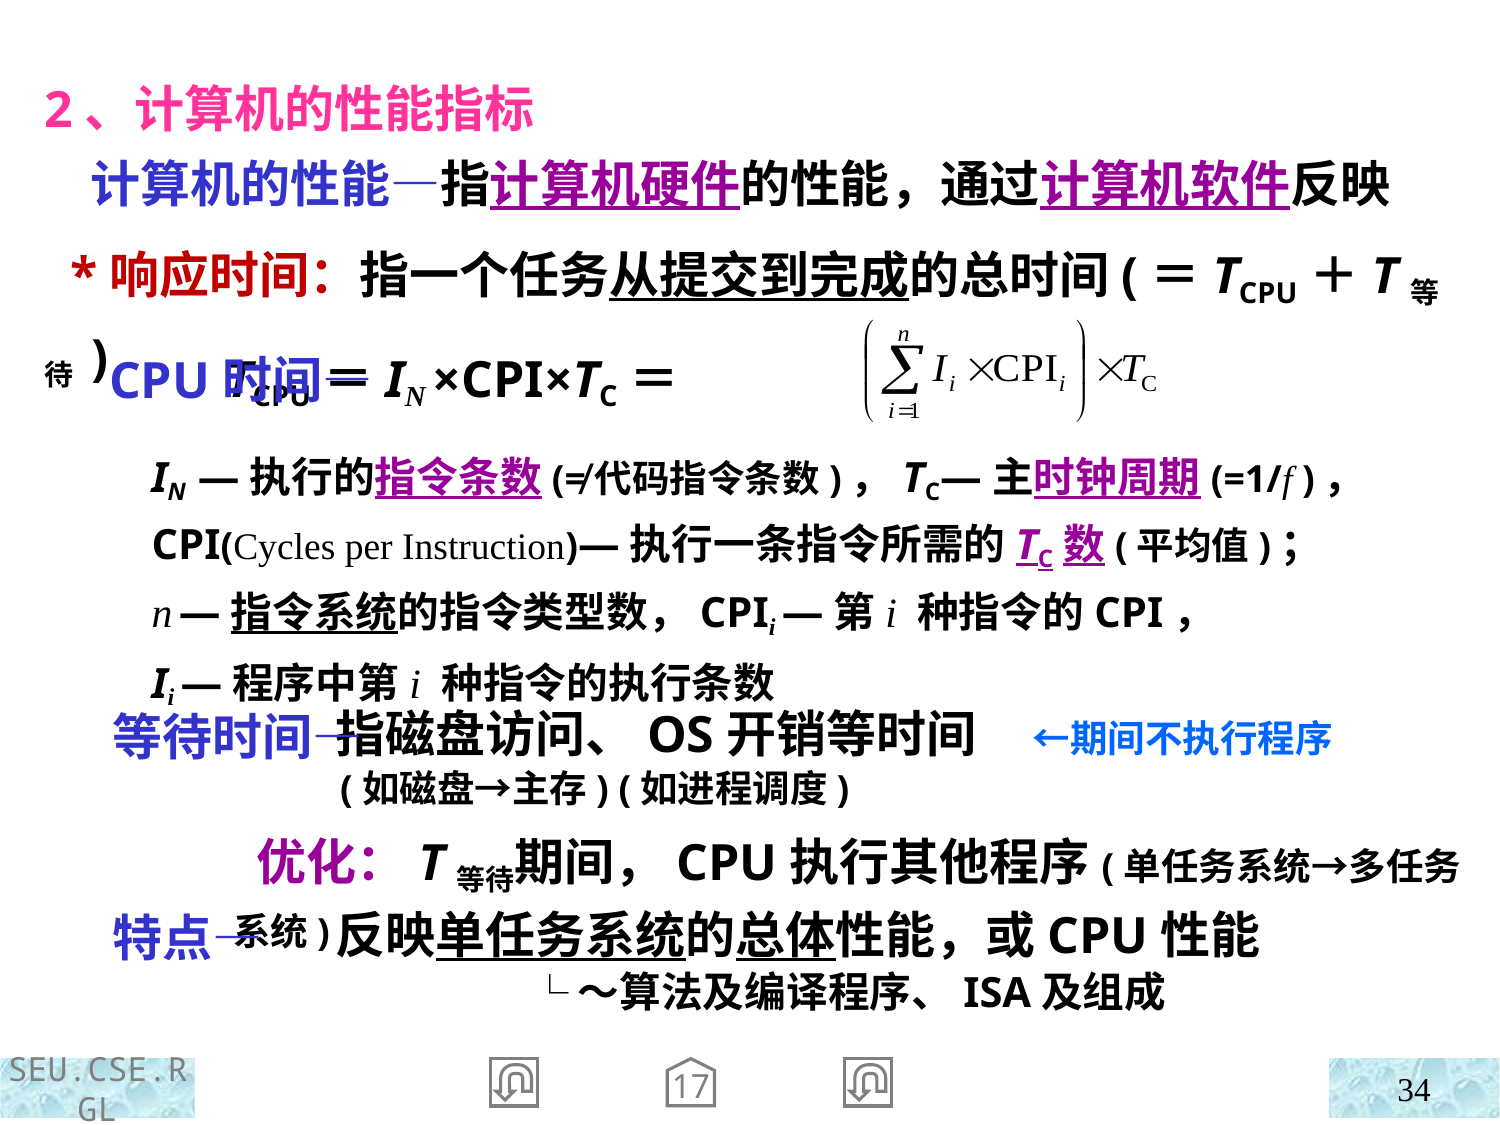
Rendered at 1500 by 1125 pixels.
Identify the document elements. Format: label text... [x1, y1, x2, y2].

text_box 反映单任务系统的总体性能，或CPU性能 └～算法及编译程序、ISA及组成 [320, 961, 1459, 1024]
text_box 指磁盘访问、OS开销等时间 ←期间不执行程序 (如磁盘→主存) (如进程调度) 优化：T等待期间，CPU执行其他程序(单任务系统→多任务系统) [443, 680, 1483, 961]
slide_number 34 [1328, 1058, 1500, 1118]
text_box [29, 311, 1460, 693]
text_box *响应时间：指一个任务从提交到完成的总时间(＝TCPU＋T等待 ) [29, 219, 1483, 399]
text_box CPU时间— 等待时间— 特点— [29, 701, 443, 974]
text_box [490, 1058, 538, 1107]
table_cell 1999 [0, 1058, 195, 1118]
text_box 2、计算机的性能指标 计算机的性能—指计算机硬件的性能，通过计算机软件反映 [29, 54, 1471, 220]
text_box [844, 1058, 892, 1107]
text_box 17 [667, 1058, 715, 1106]
